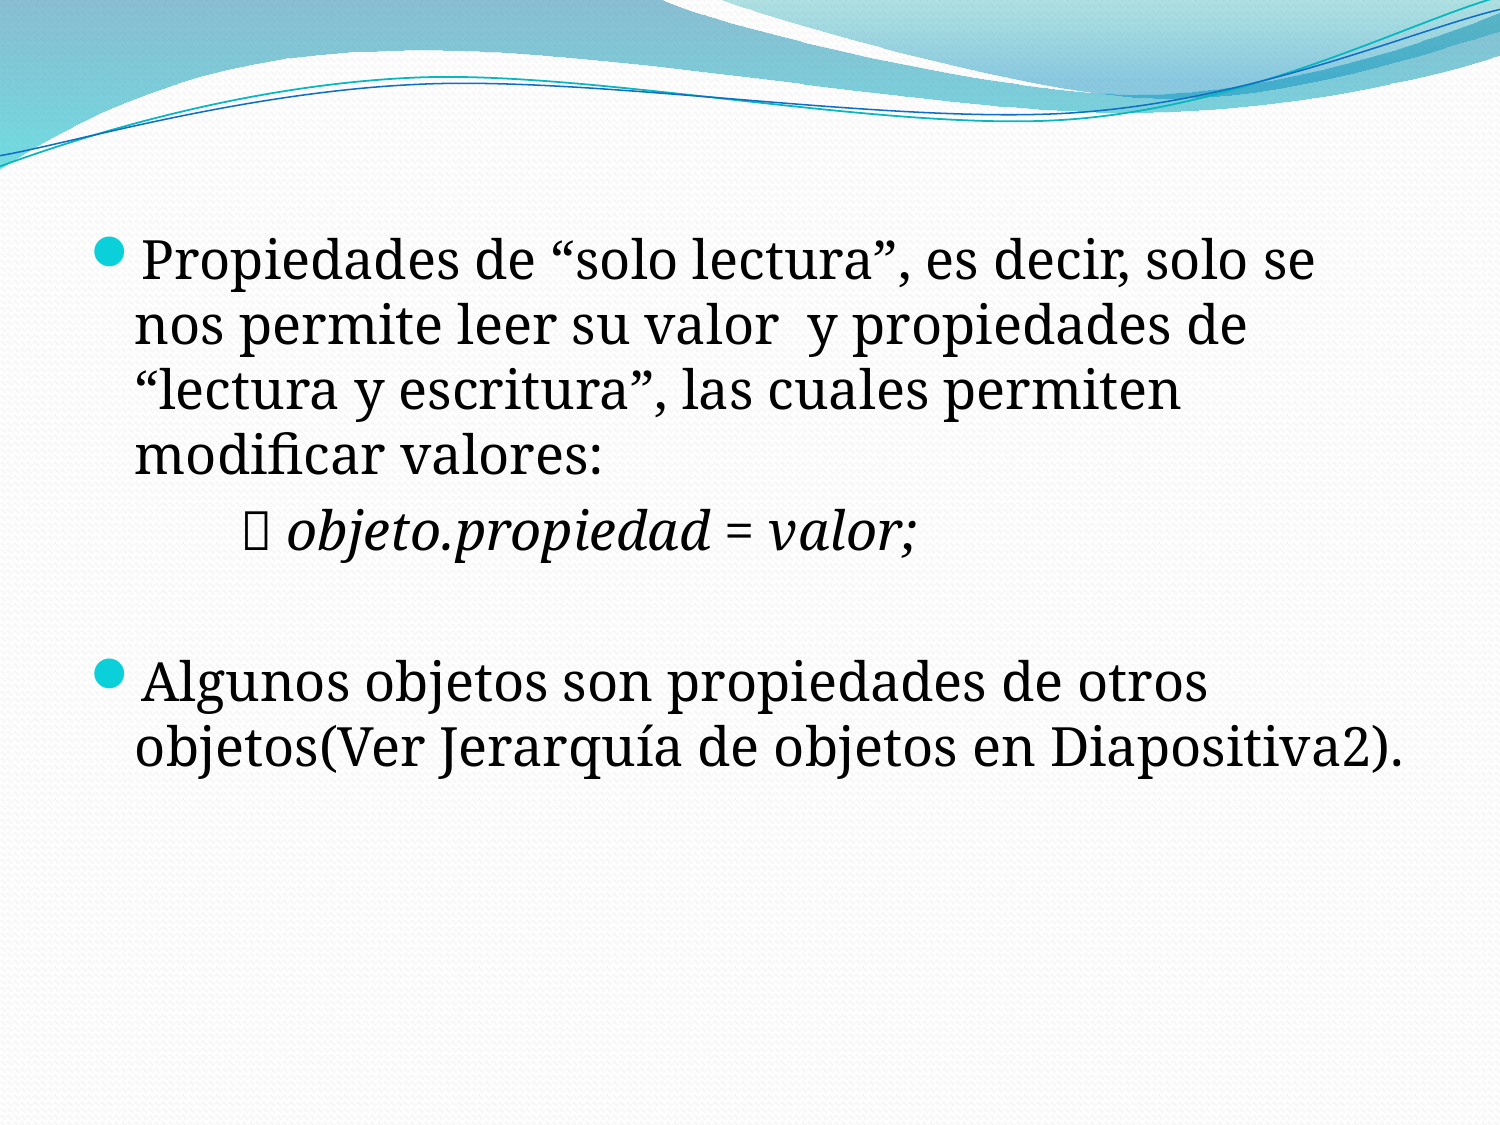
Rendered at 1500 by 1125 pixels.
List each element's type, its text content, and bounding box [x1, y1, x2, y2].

list Propiedades de “solo lectura”, es decir, solo se nos permite leer su valor y propiedades de “lectura y escritura”, las cuales permiten modificar valores:  objeto.propiedad = valor; Algunos objetos son propiedades de otros objetos(Ver Jerarquía de objetos en Diapositiva2). [74, 66, 1426, 1038]
